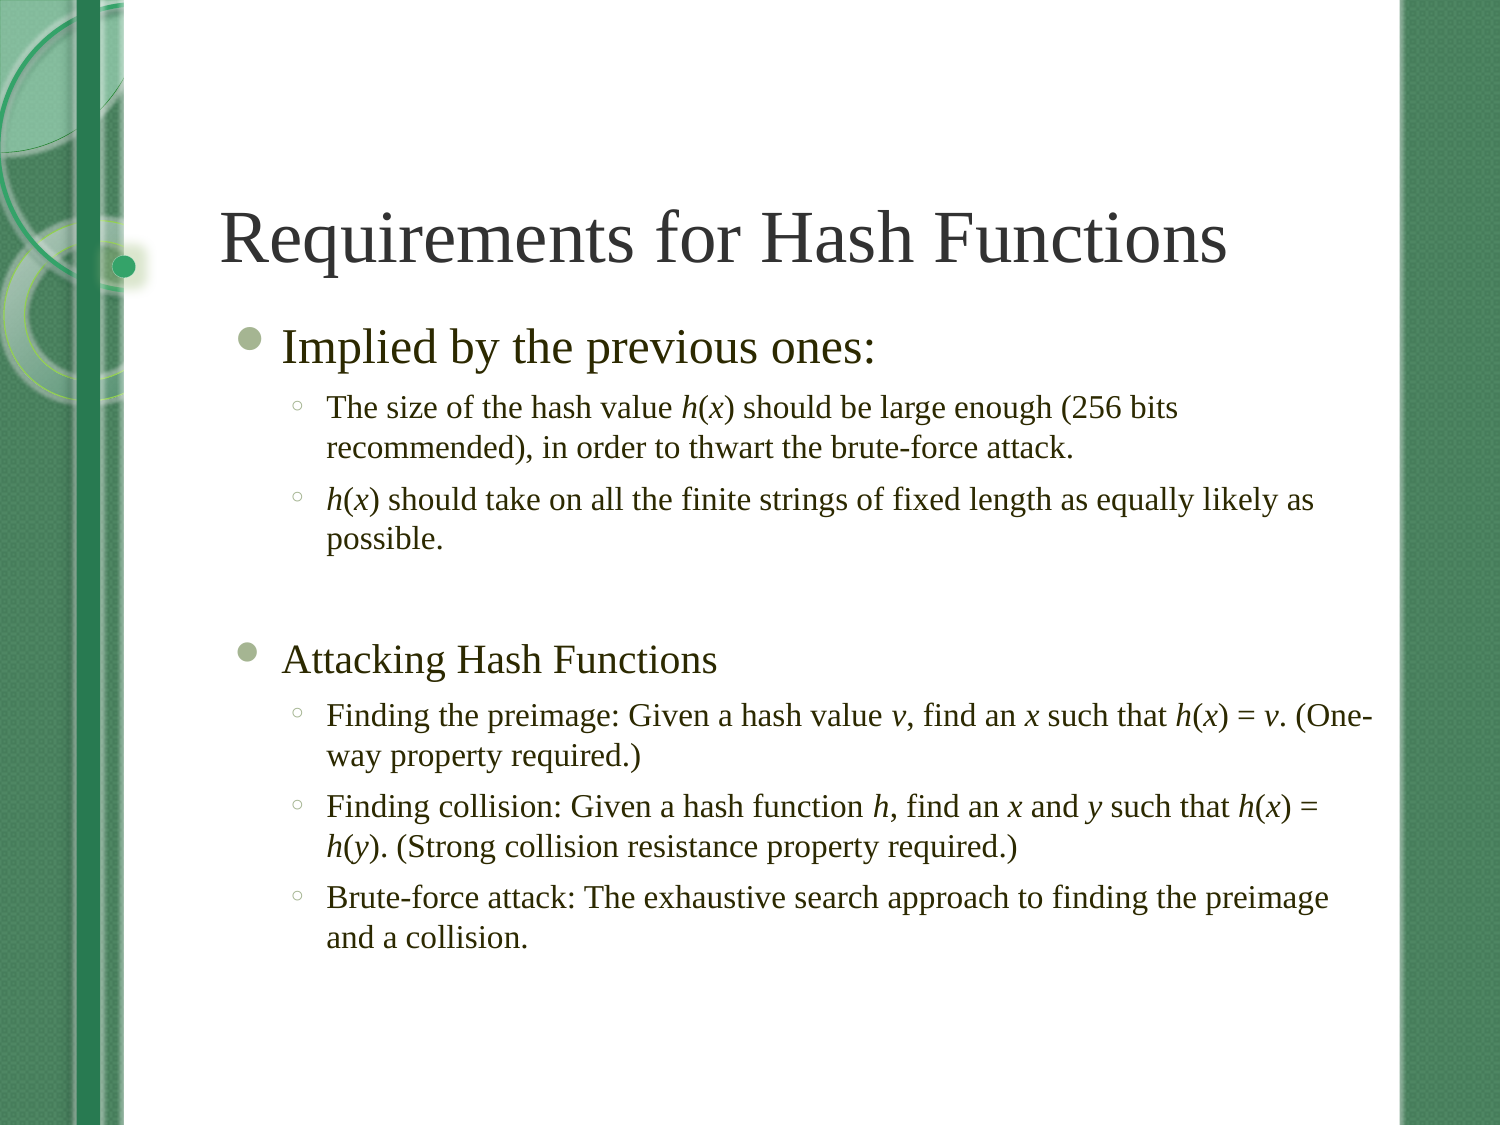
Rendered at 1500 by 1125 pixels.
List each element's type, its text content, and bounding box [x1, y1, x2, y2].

list Implied by the previous ones: The size of the hash value h(x) should be large enough (256 bits recommended), in order to thwart the brute-force attack. h(x) should take on all the finite strings of fixed length as equally likely as possible. Attacking Hash Functions Finding the preimage: Given a hash value v, find an x such that h(x) = v. (One-way property required.) Finding collision: Given a hash function h, find an x and y such that h(x) = h(y). (Strong collision resistance property required.) Brute-force attack: The exhaustive search approach to finding the preimage and a collision. [206, 306, 1400, 1024]
title Requirements for Hash Functions [204, 138, 1388, 327]
